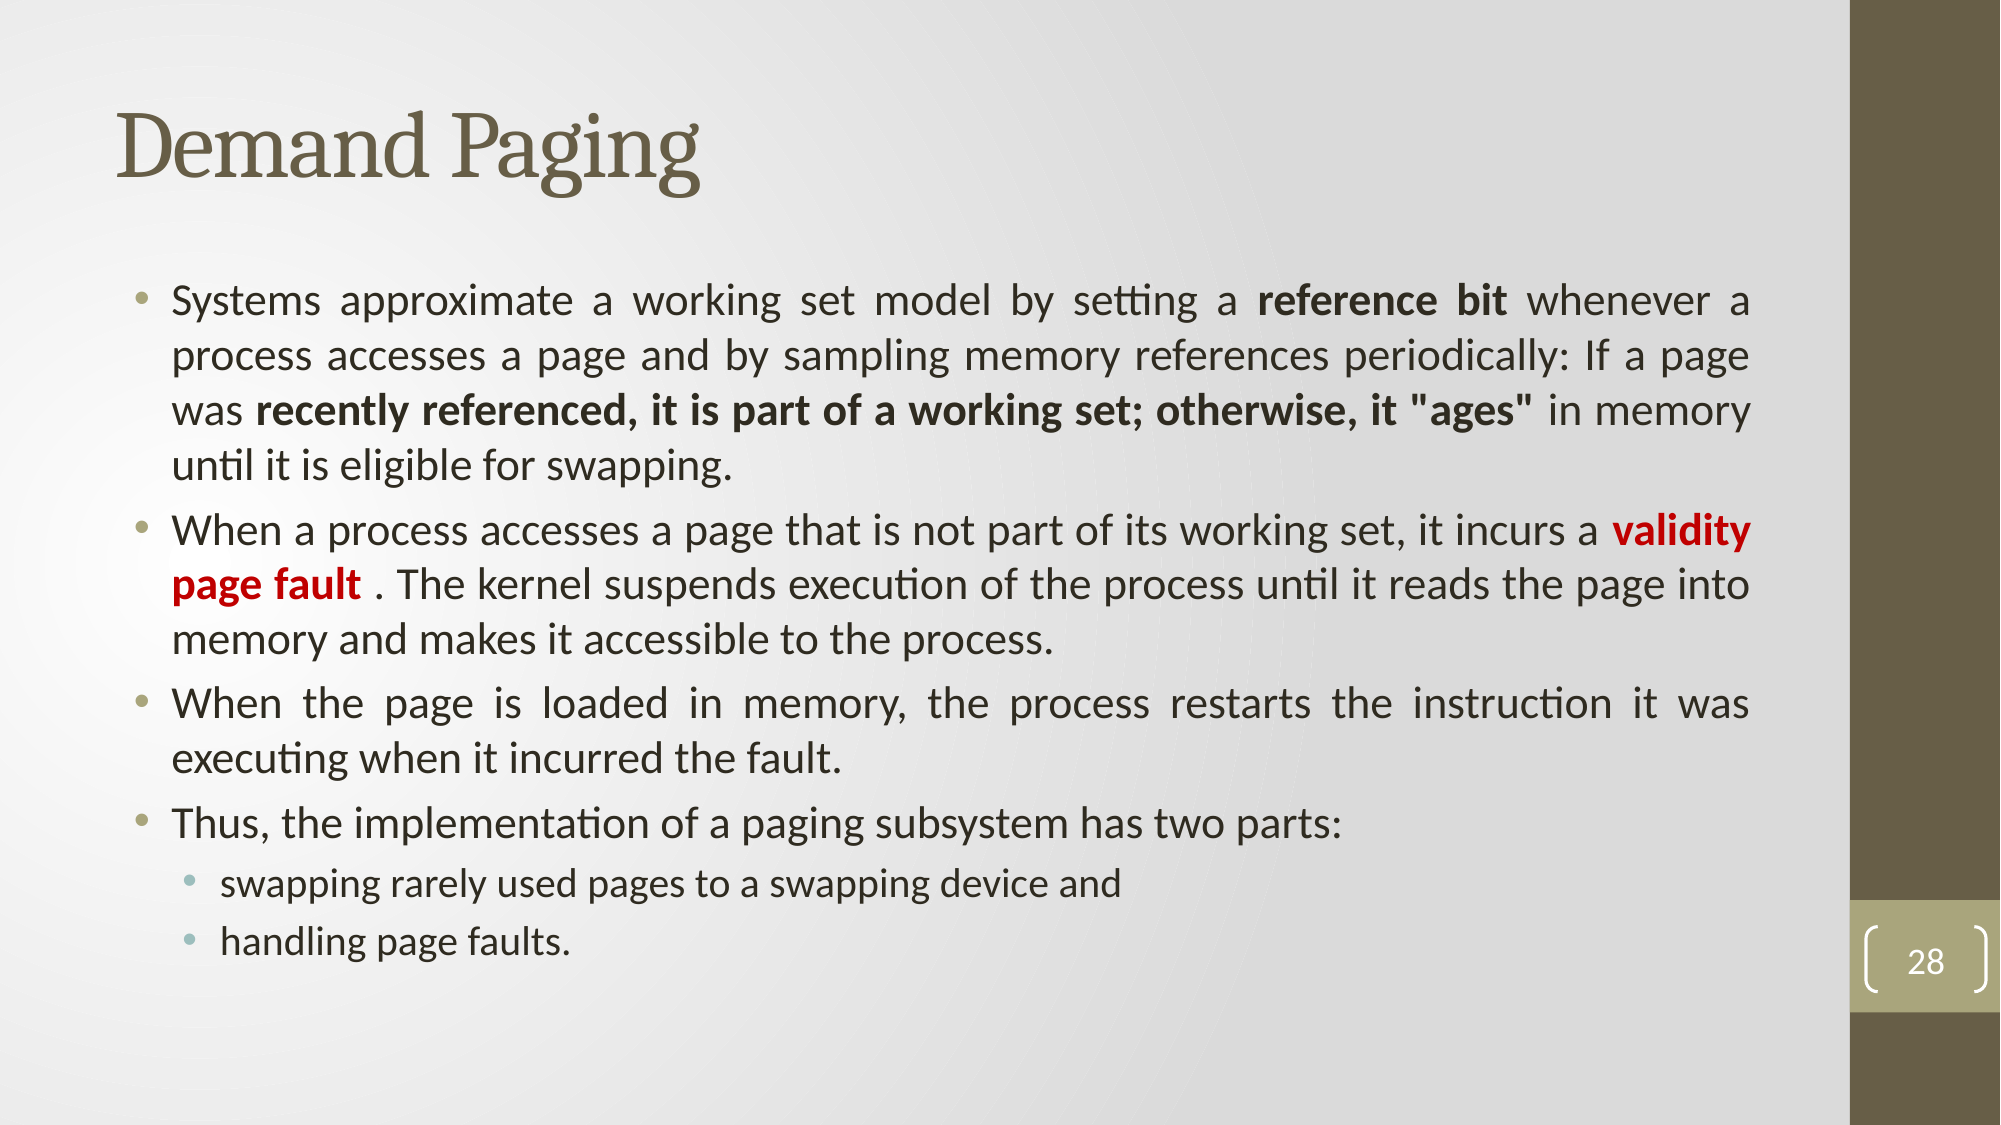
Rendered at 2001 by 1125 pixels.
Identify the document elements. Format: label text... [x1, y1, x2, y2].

title Demand Paging [99, 45, 1767, 233]
list Systems approximate a working set model by setting a reference bit whenever a process accesses a page and by sampling memory references periodically: If a page was recently referenced, it is part of a working set; otherwise, it "ages" in memory until it is eligible for swapping. When a process accesses a page that is not part of its working set, it incurs a validity page fault . The kernel suspends execution of the process until it reads the page into memory and makes it accessible to the process. When the page is loaded in memory, the process restarts the instruction it was executing when it incurred the fault. Thus, the implementation of a paging subsystem has two parts: swapping rarely used pages to a swapping device and handling page faults. [99, 262, 1767, 1050]
slide_number 28 [1864, 925, 1988, 994]
